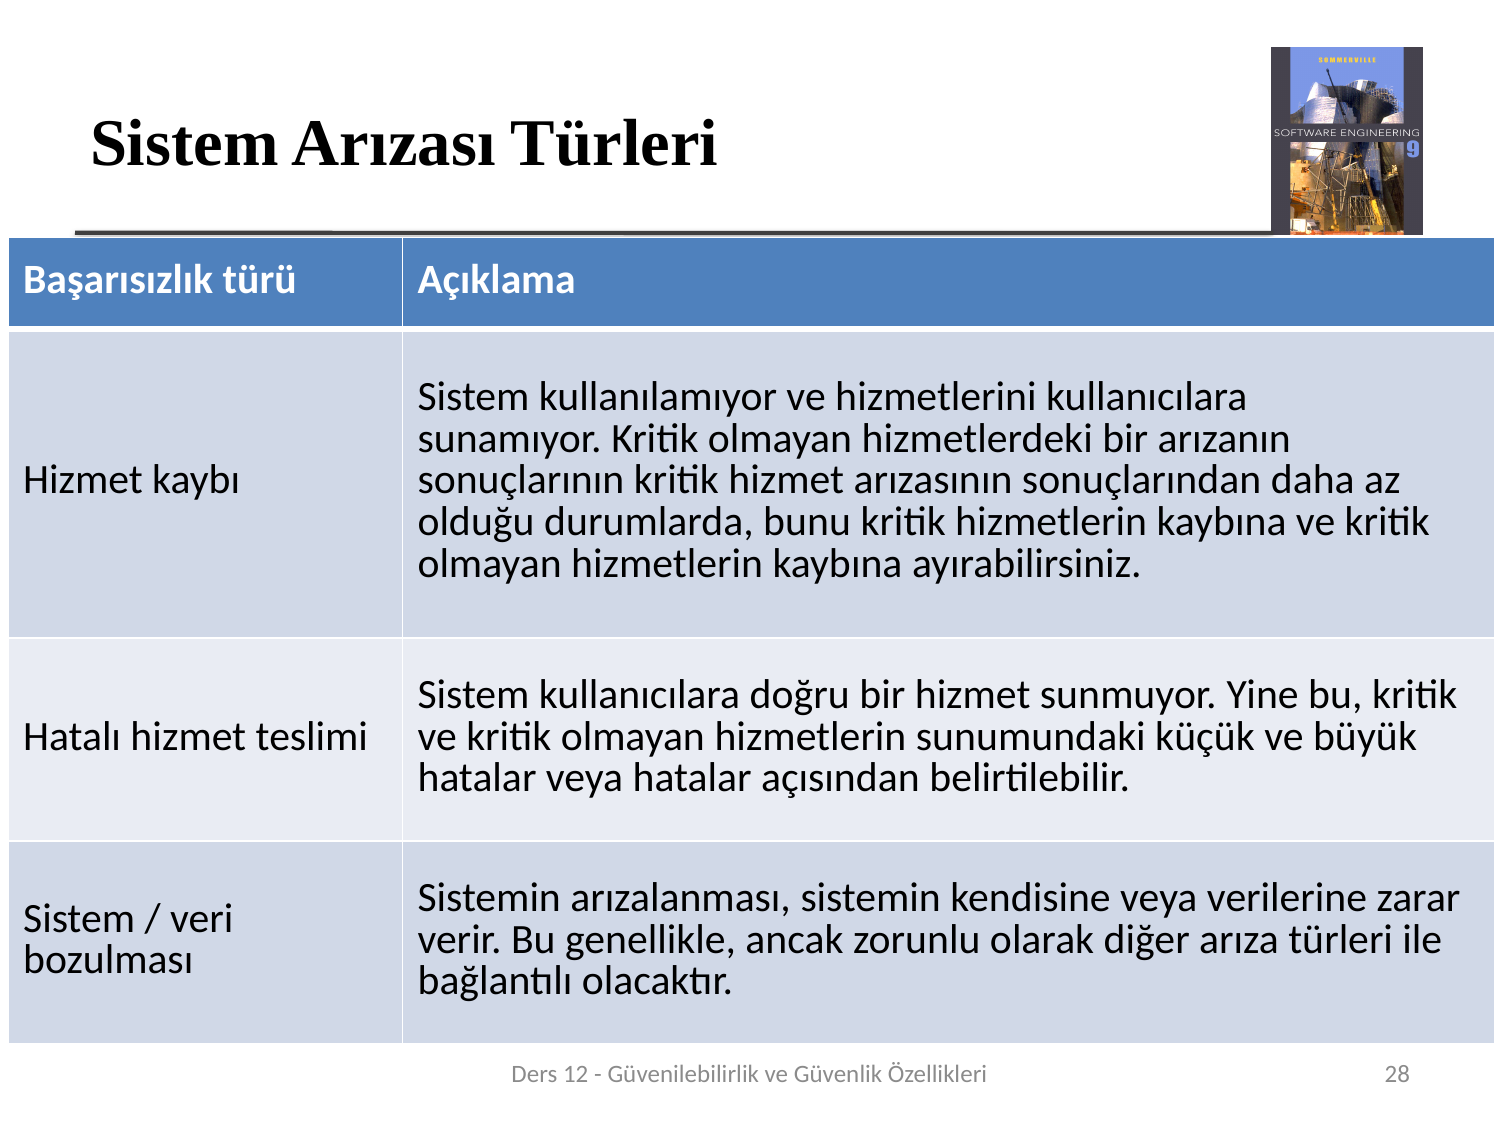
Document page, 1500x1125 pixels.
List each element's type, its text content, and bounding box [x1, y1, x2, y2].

slide_number 28 [1075, 1042, 1425, 1103]
table_cell Sistemin arızalanması, sistemin kendisine veya verilerine zarar verir. Bu genellikle, ancak zorunlu olarak diğer arıza türleri ile bağlantılı olacaktır. [403, 842, 1494, 1043]
table_cell Hizmet kaybı [9, 332, 402, 637]
footer Ders 12 - Güvenilebilirlik ve Güvenlik Özellikleri [425, 1042, 1075, 1103]
table_cell Hatalı hizmet teslimi [9, 639, 402, 840]
table_cell Sistem / veri bozulması [9, 842, 402, 1043]
table_cell Sistem kullanılamıyor ve hizmetlerini kullanıcılara sunamıyor. Kritik olmayan hizmetlerdeki bir arızanın sonuçlarının kritik hizmet arızasının sonuçlarından daha az olduğu durumlarda, bunu kritik hizmetlerin kaybına ve kritik olmayan hizmetlerin kaybına ayırabilirsiniz. [403, 332, 1494, 637]
picture [1272, 47, 1423, 235]
table_header Başarısızlık türü [9, 238, 402, 326]
table_cell Sistem kullanıcılara doğru bir hizmet sunmuyor. Yine bu, kritik ve kritik olmayan hizmetlerin sunumundaki küçük ve büyük hatalar veya hatalar açısından belirtilebilir. [403, 639, 1494, 840]
title Sistem Arızası Türleri [74, 44, 1272, 233]
table_header Açıklama [403, 238, 1494, 326]
